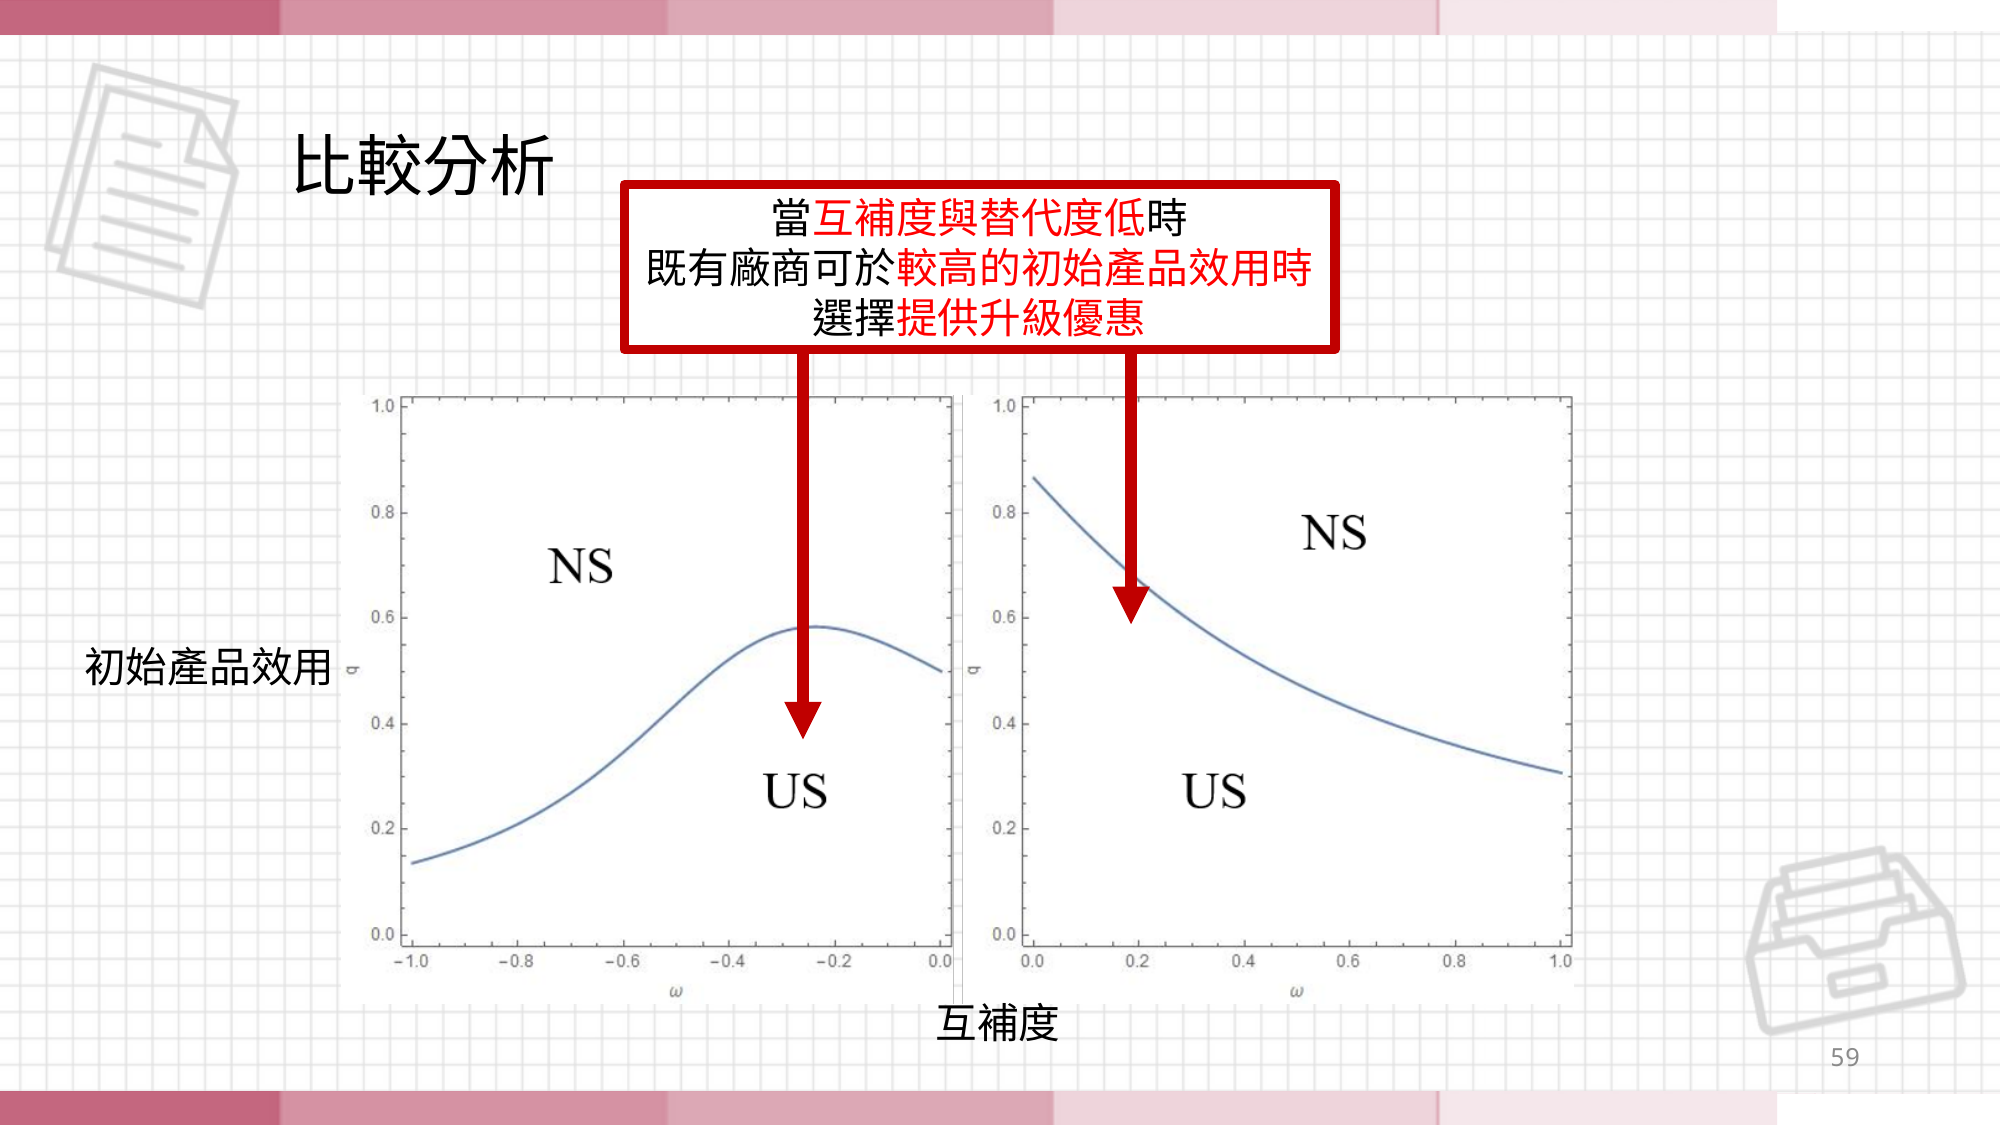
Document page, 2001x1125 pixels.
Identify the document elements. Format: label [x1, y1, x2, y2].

picture [341, 395, 1574, 1004]
text_box [0, 0, 2000, 1125]
